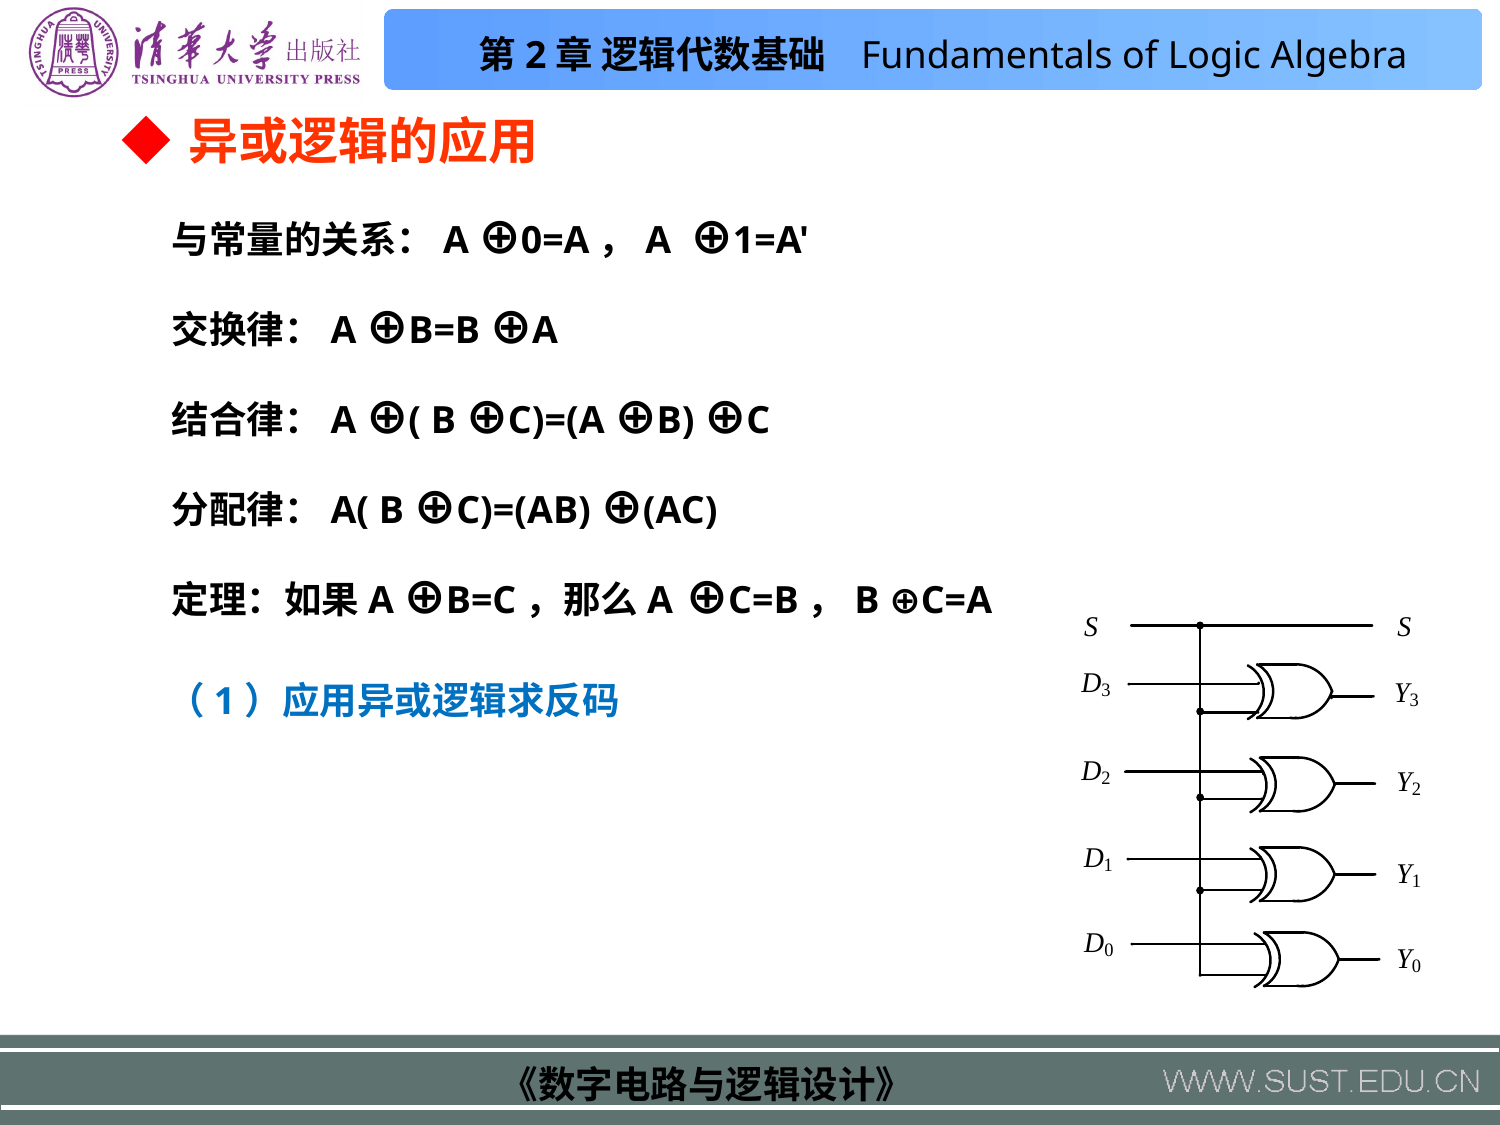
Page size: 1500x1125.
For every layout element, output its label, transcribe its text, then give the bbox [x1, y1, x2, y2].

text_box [686, 589, 837, 626]
picture [25, 0, 363, 107]
text_box 与常量的关系：A ⊕0=A，A ⊕1=A' 交换律：A ⊕B=B ⊕A 结合律：A ⊕( B ⊕C)=(A ⊕B) ⊕C 分配律：A( B ⊕C)=(AB) ⊕(AC) 定理：如果A ⊕B=C，那么A ⊕C=B，B ⊕C=A [122, 166, 1263, 631]
text_box ◆ 异或逻辑的应用 [106, 102, 554, 178]
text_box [1057, 590, 1450, 1022]
text_box （1）应用异或逻辑求反码 [135, 647, 814, 730]
text_box [1151, 1057, 1492, 1105]
